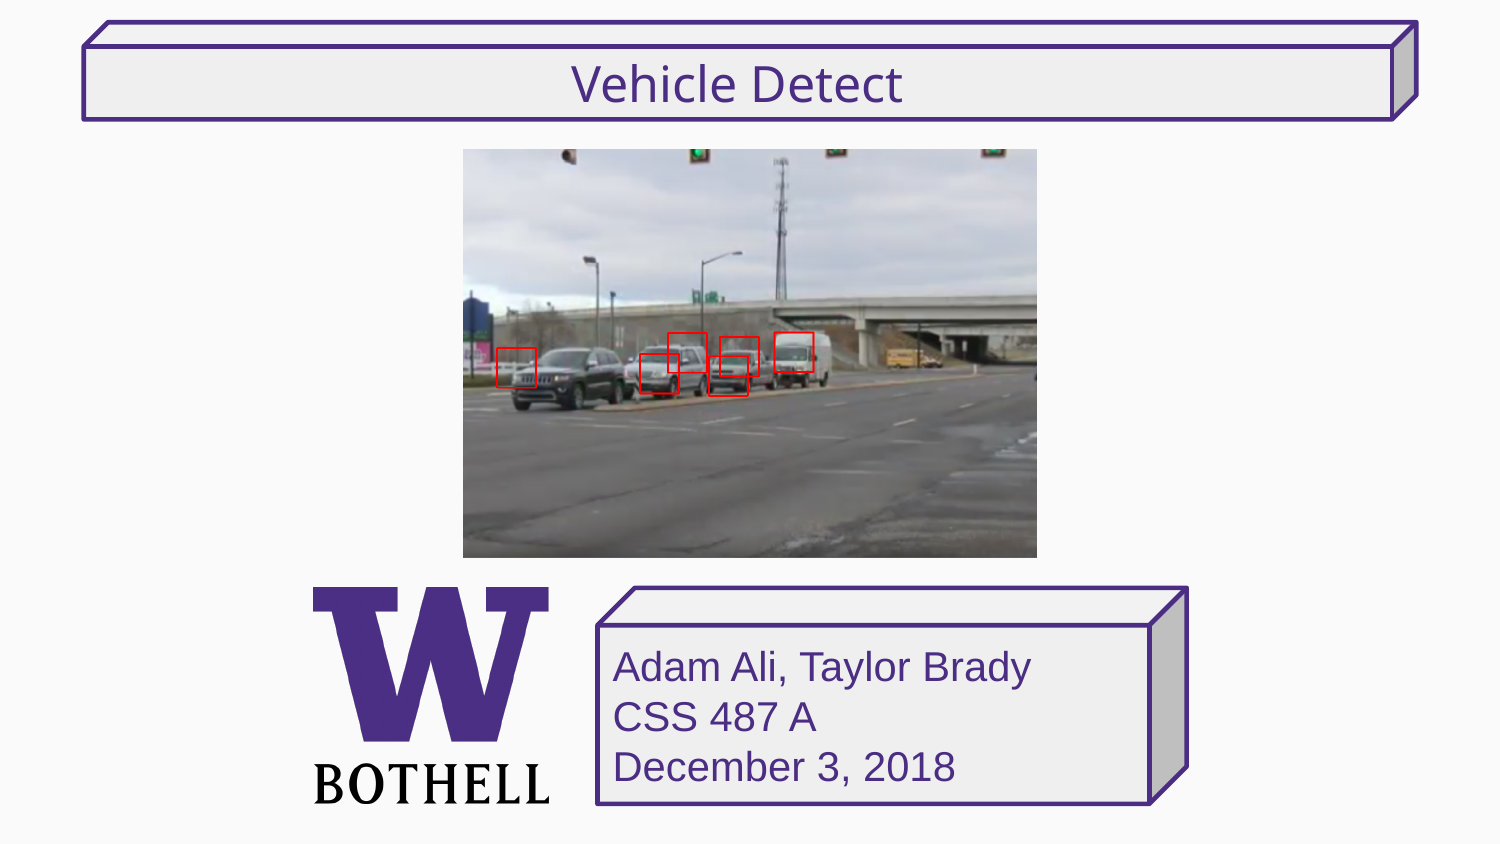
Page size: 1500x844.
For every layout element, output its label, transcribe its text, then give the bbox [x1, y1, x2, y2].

text_box Adam Ali, Taylor Brady CSS 487 A December 3, 2018 [597, 587, 1187, 804]
picture [462, 149, 1037, 558]
picture [313, 587, 549, 805]
text_box Vehicle Detect [83, 22, 1417, 120]
